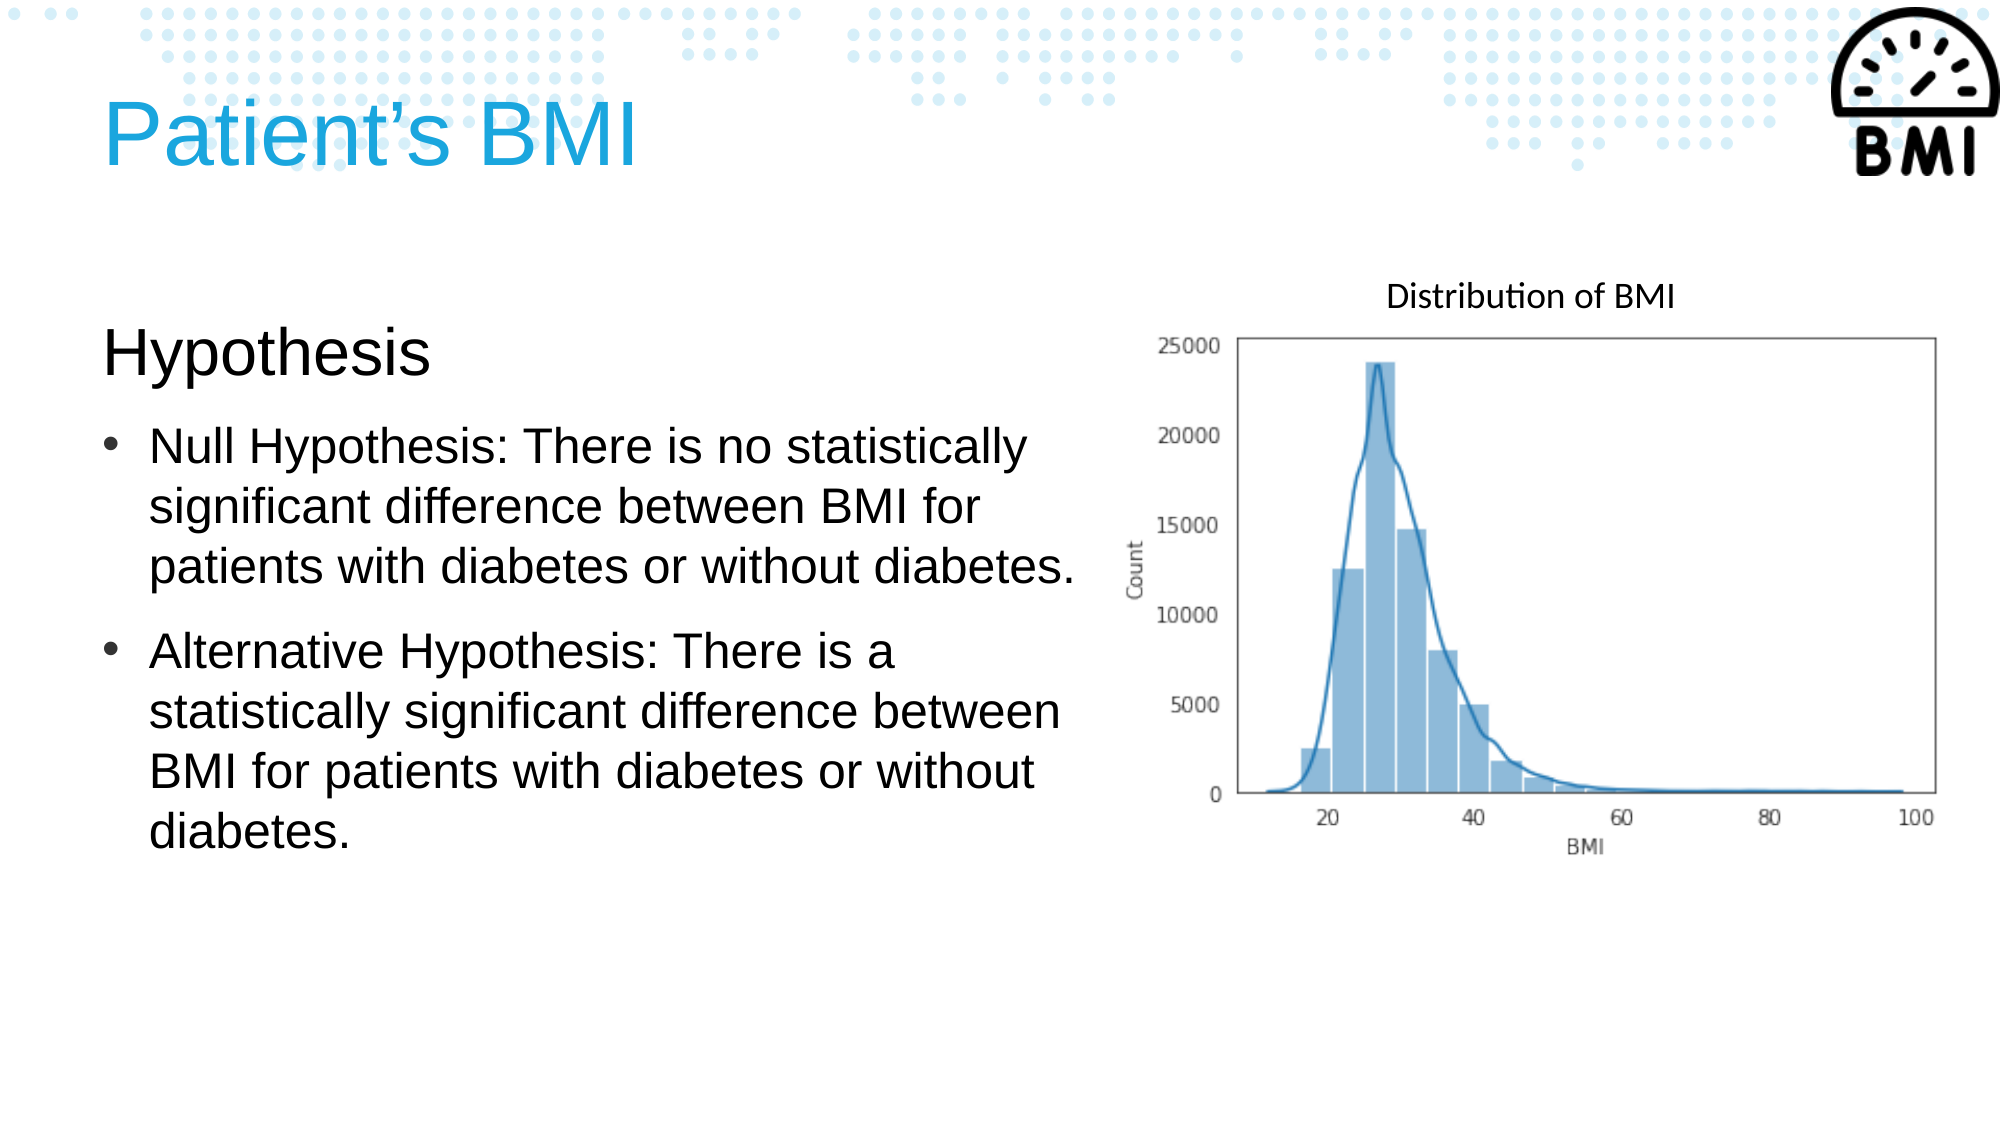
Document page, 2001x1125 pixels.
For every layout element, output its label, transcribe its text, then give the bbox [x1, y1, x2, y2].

text_box Hypothesis Null Hypothesis: There is no statistically significant difference between BMI for patients with diabetes or without diabetes. Alternative Hypothesis: There is a statistically significant difference between BMI for patients with diabetes or without diabetes. [87, 301, 1112, 866]
text_box Distribution of BMI [1112, 263, 1950, 323]
text_box Patient’s BMI [87, 83, 1813, 217]
picture [0, 0, 2000, 1125]
